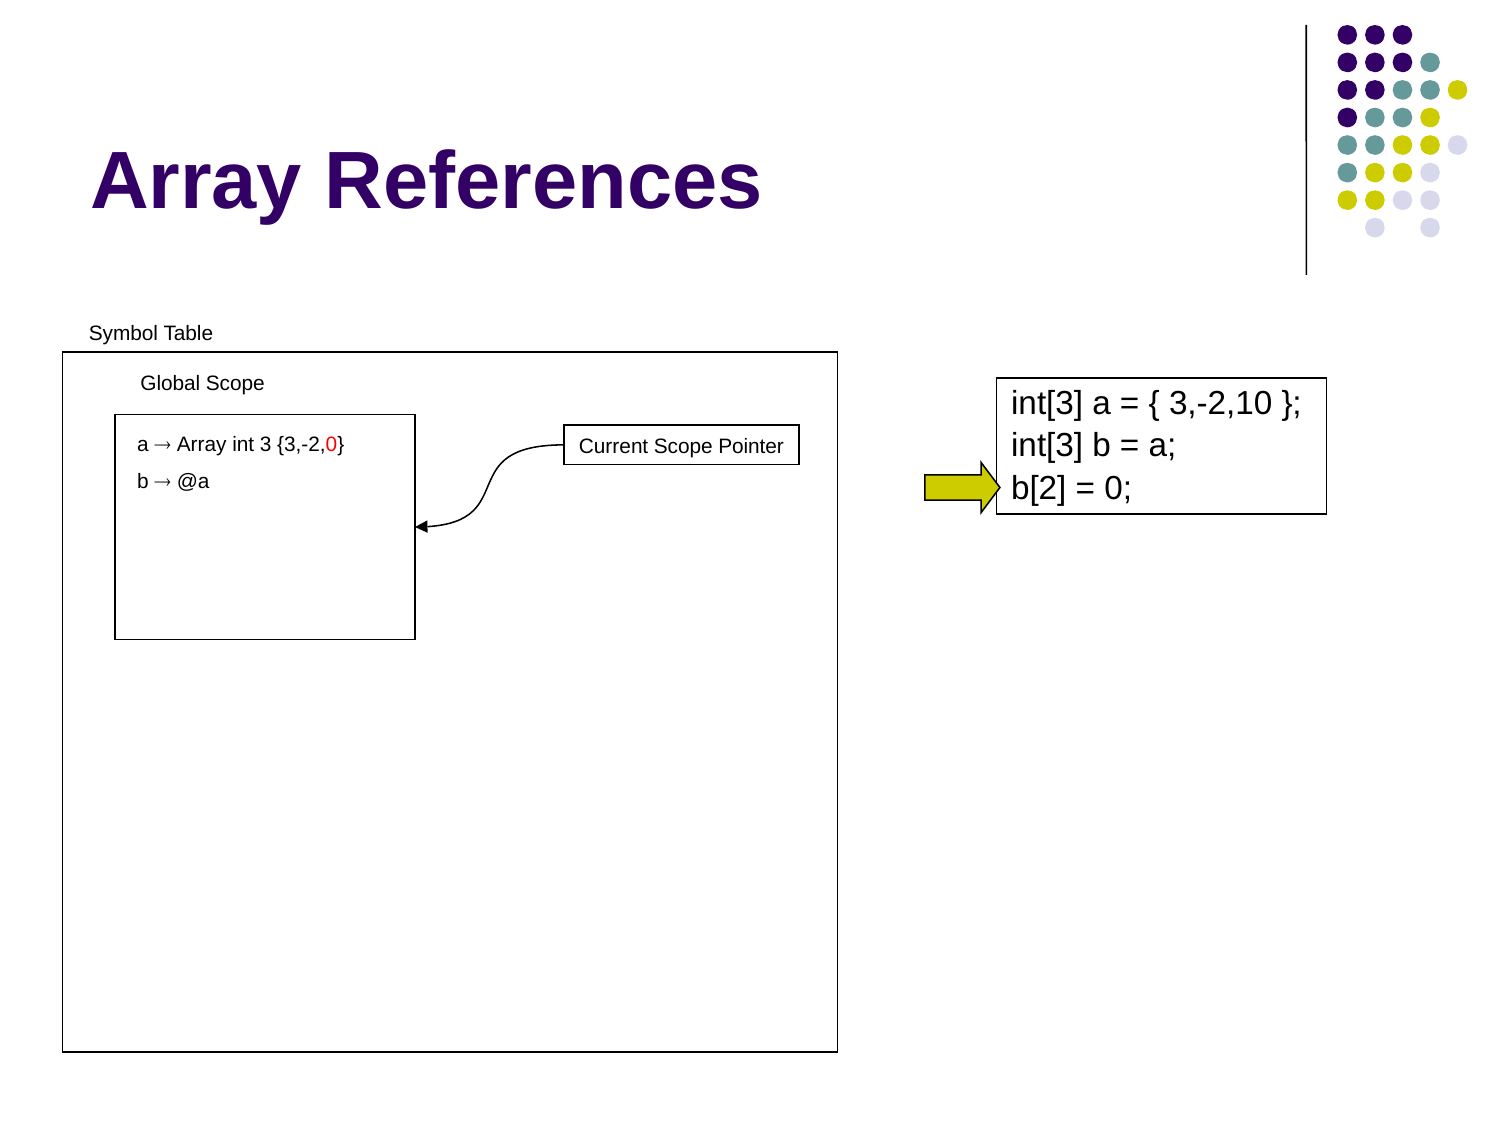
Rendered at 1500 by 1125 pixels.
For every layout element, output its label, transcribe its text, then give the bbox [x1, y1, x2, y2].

text_box b  @a [122, 459, 400, 500]
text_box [414, 445, 563, 528]
title Array References [75, 20, 1313, 233]
text_box [62, 352, 838, 1053]
text_box [924, 462, 1000, 513]
text_box Global Scope [125, 362, 280, 403]
text_box int[3] a = { 3,-2,10 }; int[3] b = a; b[2] = 0; [996, 378, 1327, 514]
text_box Current Scope Pointer [564, 425, 799, 465]
text_box Symbol Table [74, 312, 228, 353]
text_box a  Array int 3 {3,-2,0} [122, 423, 400, 459]
text_box [115, 414, 415, 640]
